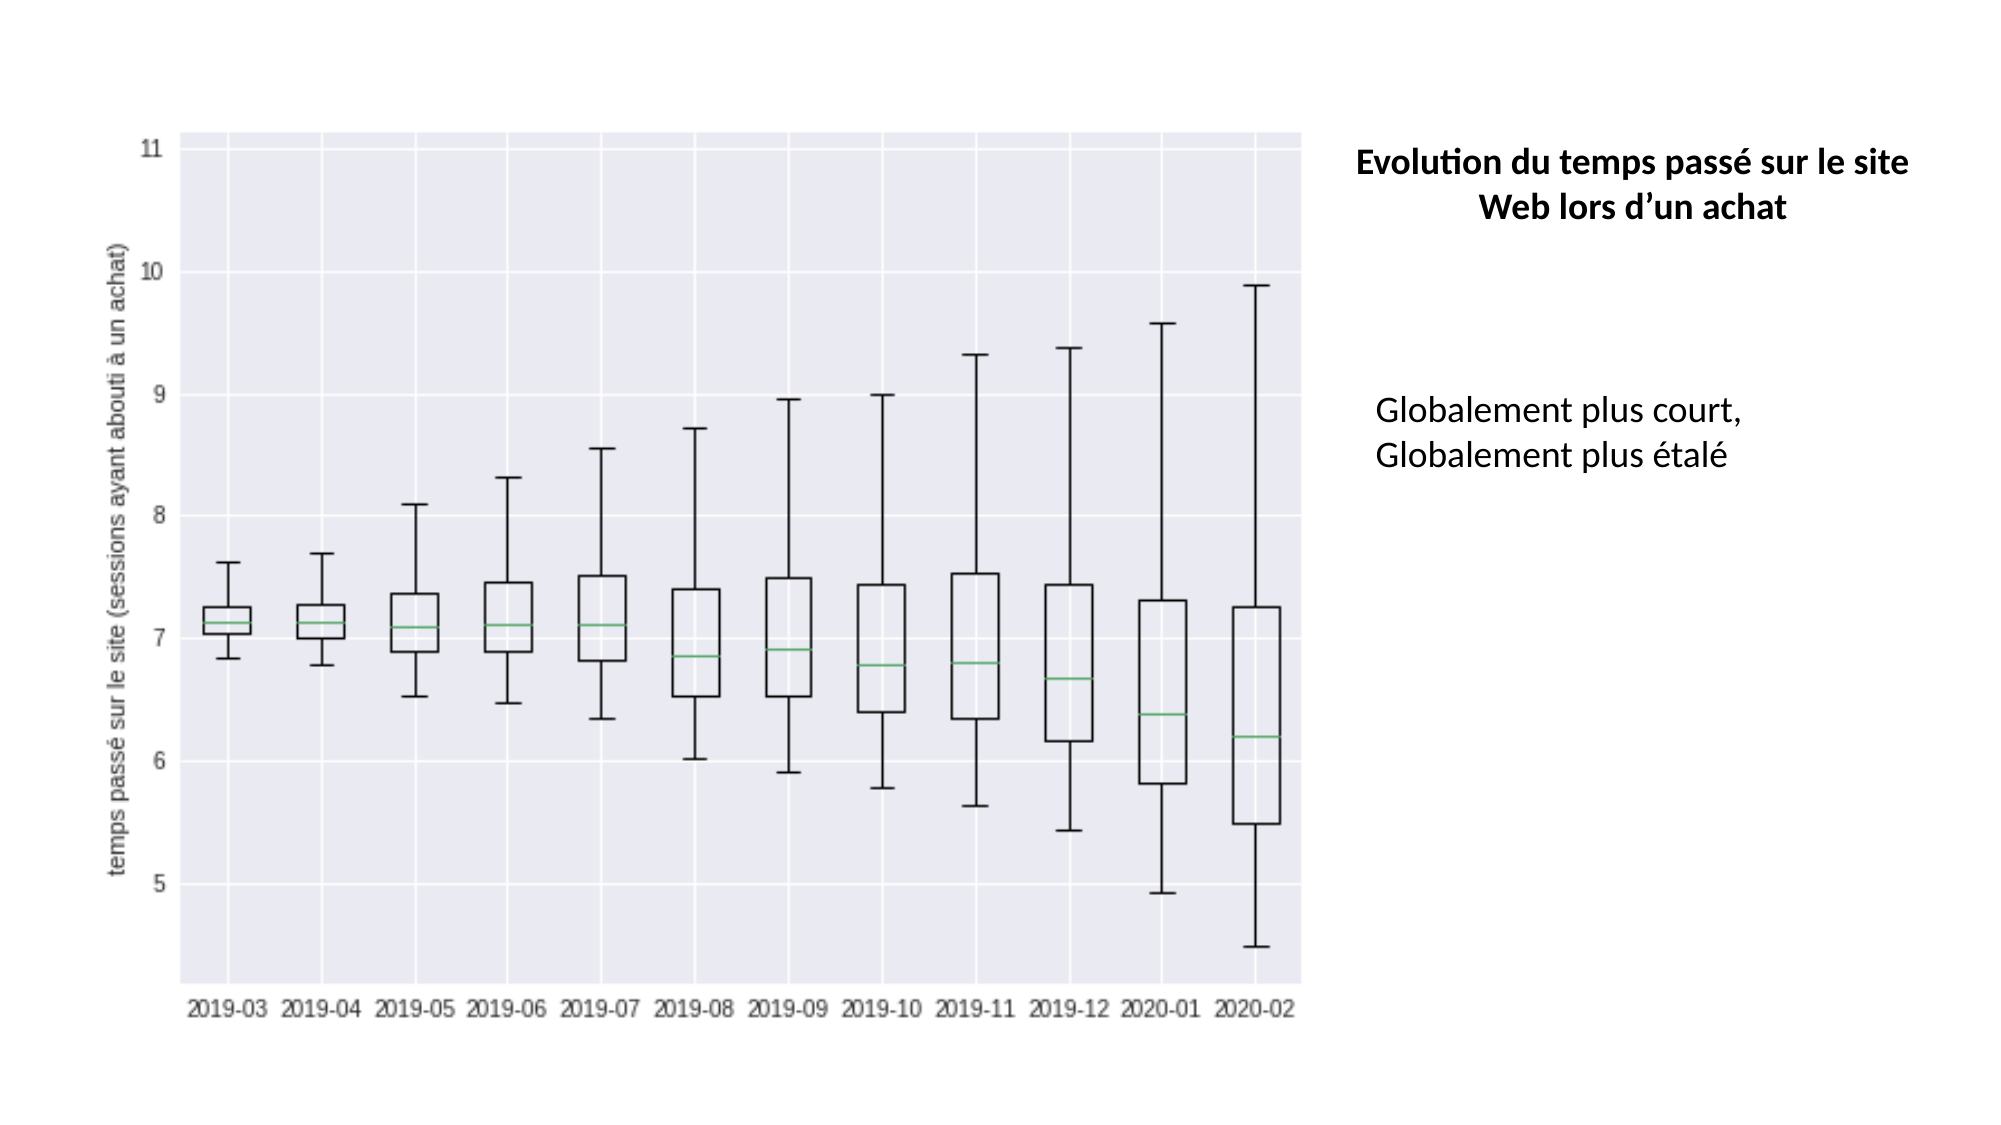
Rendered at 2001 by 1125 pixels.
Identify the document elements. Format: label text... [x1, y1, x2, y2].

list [0, 0, 1447, 1125]
text_box Evolution du temps passé sur le site Web lors d’un achat [1447, 129, 1926, 235]
text_box Globalement plus court, Globalement plus étalé [1447, 378, 1880, 483]
